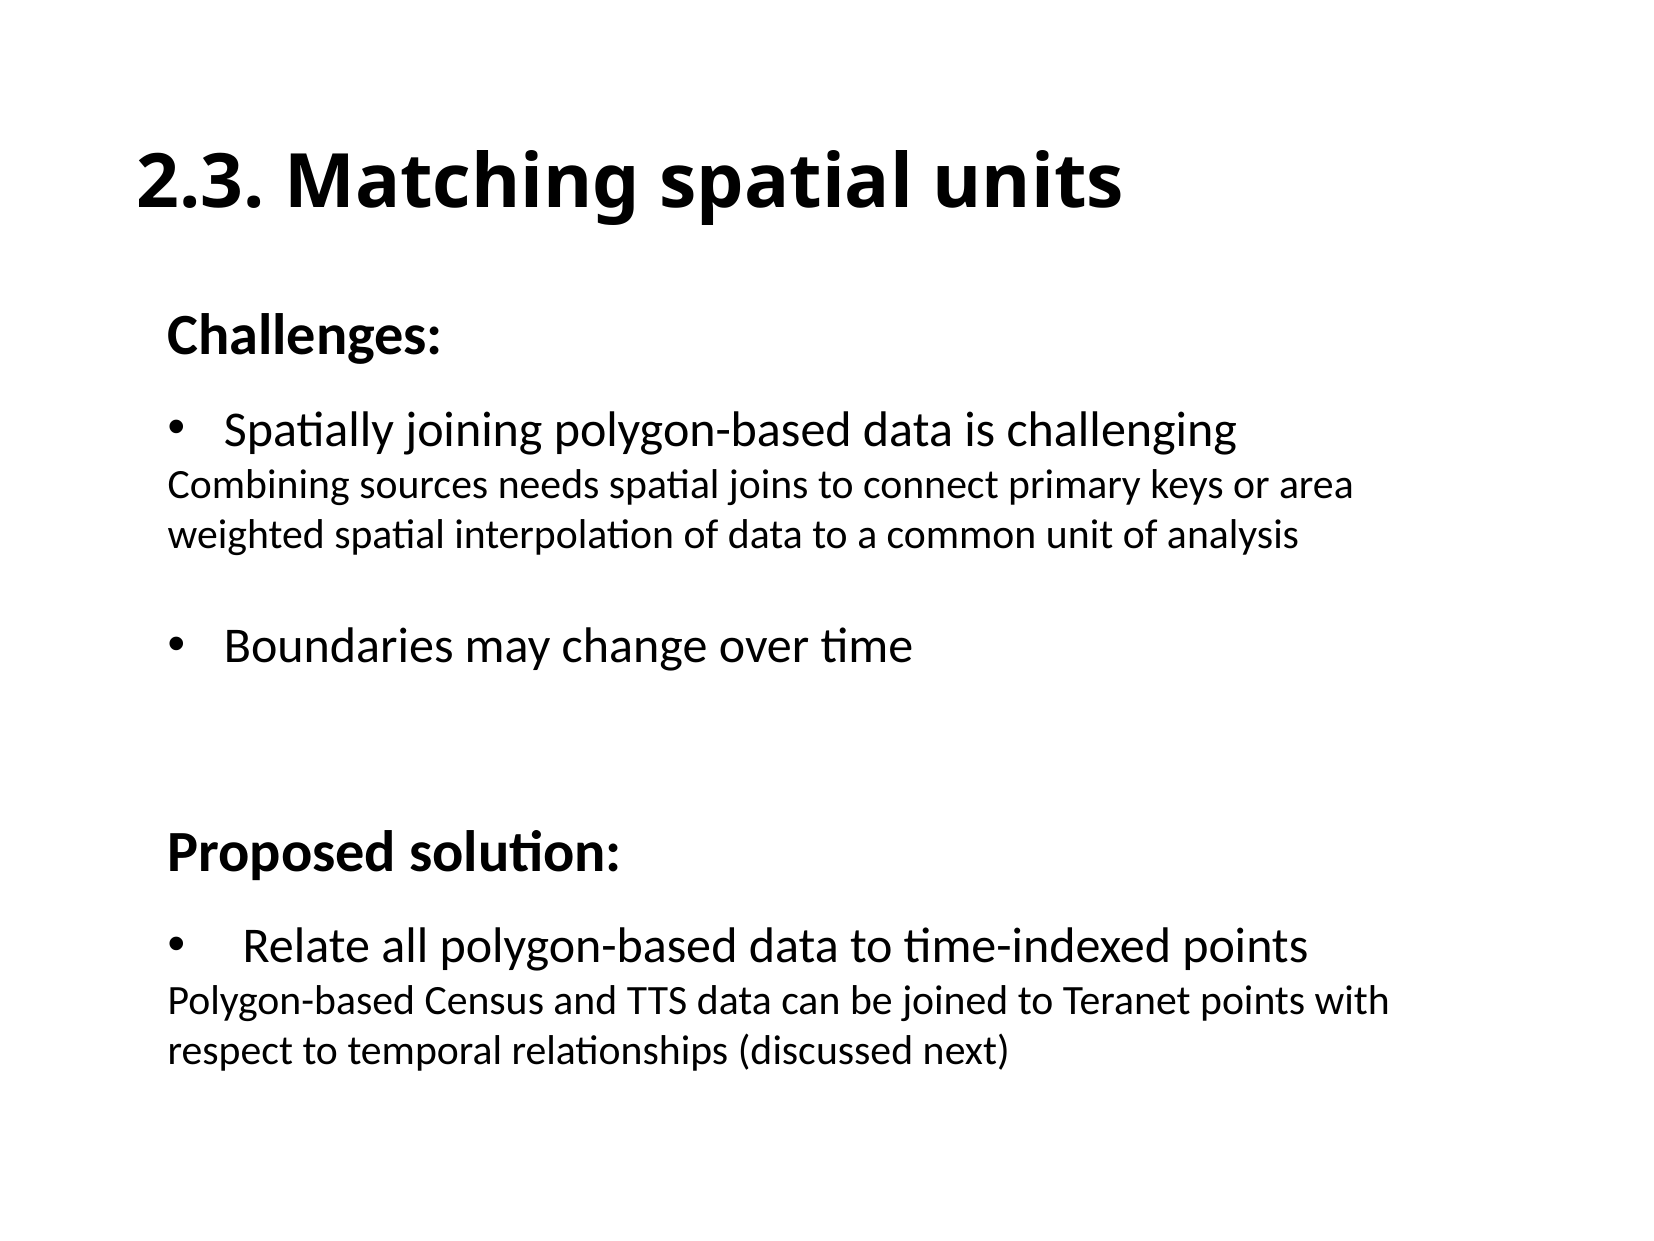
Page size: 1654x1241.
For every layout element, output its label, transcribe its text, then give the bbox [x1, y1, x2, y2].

text_box 2.3. Matching spatial units [121, 135, 1575, 343]
text_box Challenges: Spatially joining polygon-based data is challenging Combining sources needs spatial joins to connect primary keys or area weighted spatial interpolation of data to a common unit of analysis Boundaries may change over time Proposed solution: Relate all polygon-based data to time-indexed points Polygon-based Census and TTS data can be joined to Teranet points with respect to temporal relationships (discussed next) [152, 254, 1501, 1081]
